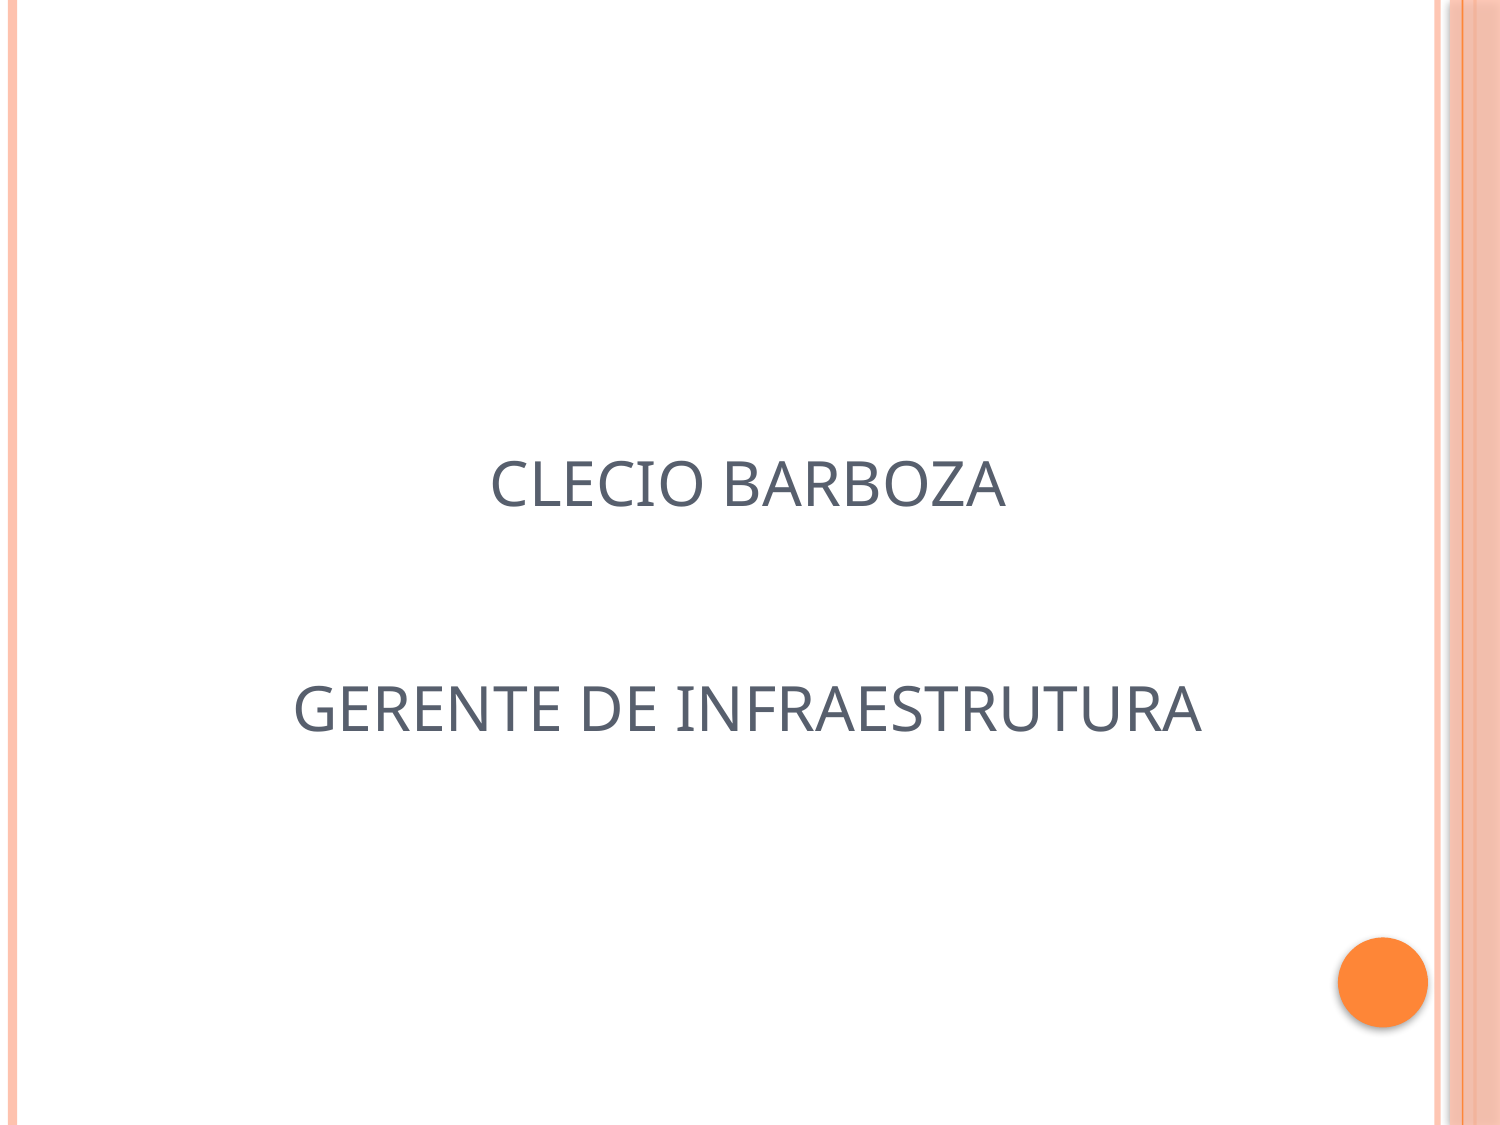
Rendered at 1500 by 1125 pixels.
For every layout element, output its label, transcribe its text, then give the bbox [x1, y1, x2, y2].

title Clecio Barboza Gerente de Infraestrutura [135, 278, 1361, 752]
